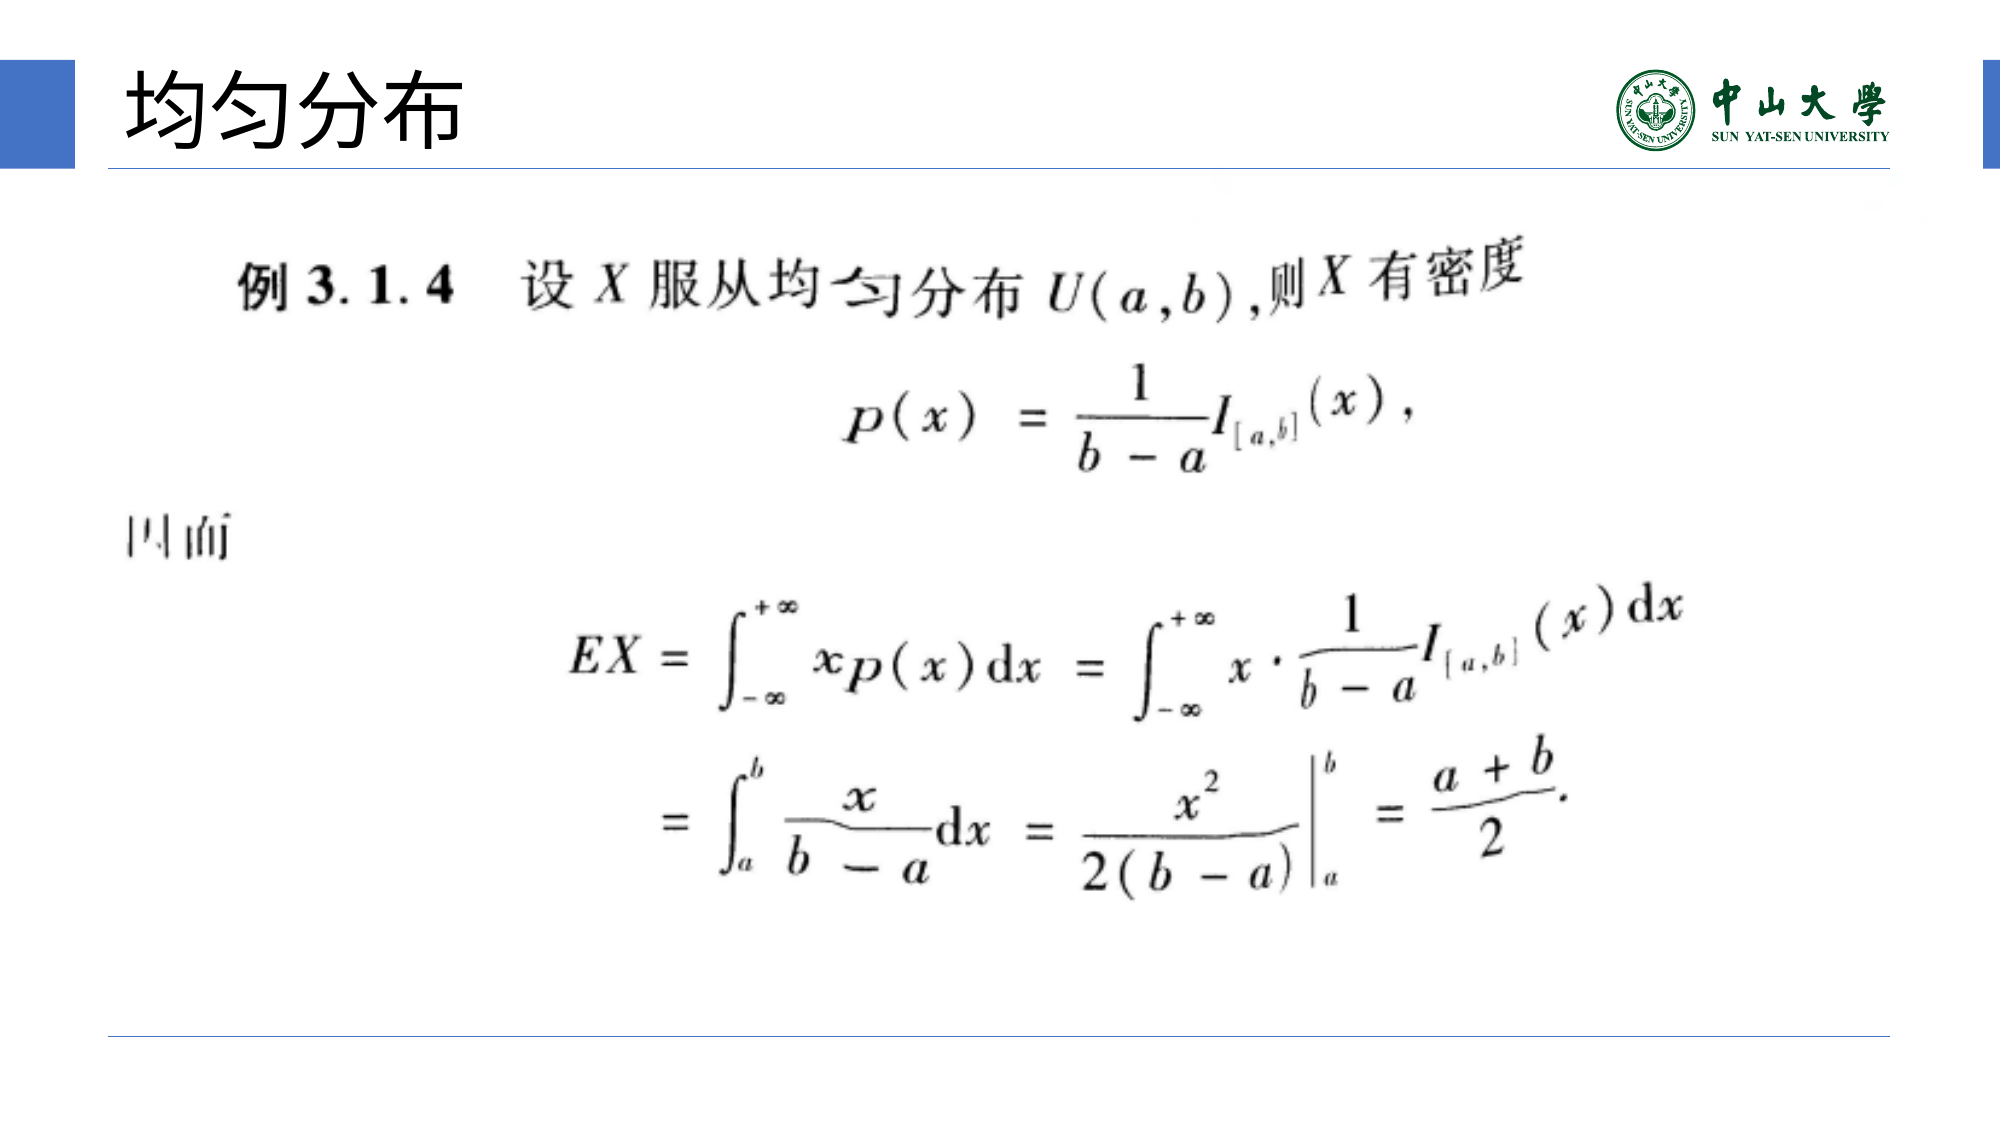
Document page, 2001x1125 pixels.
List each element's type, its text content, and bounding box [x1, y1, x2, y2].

picture [123, 222, 1812, 903]
title 均匀分布 [108, 59, 1614, 169]
